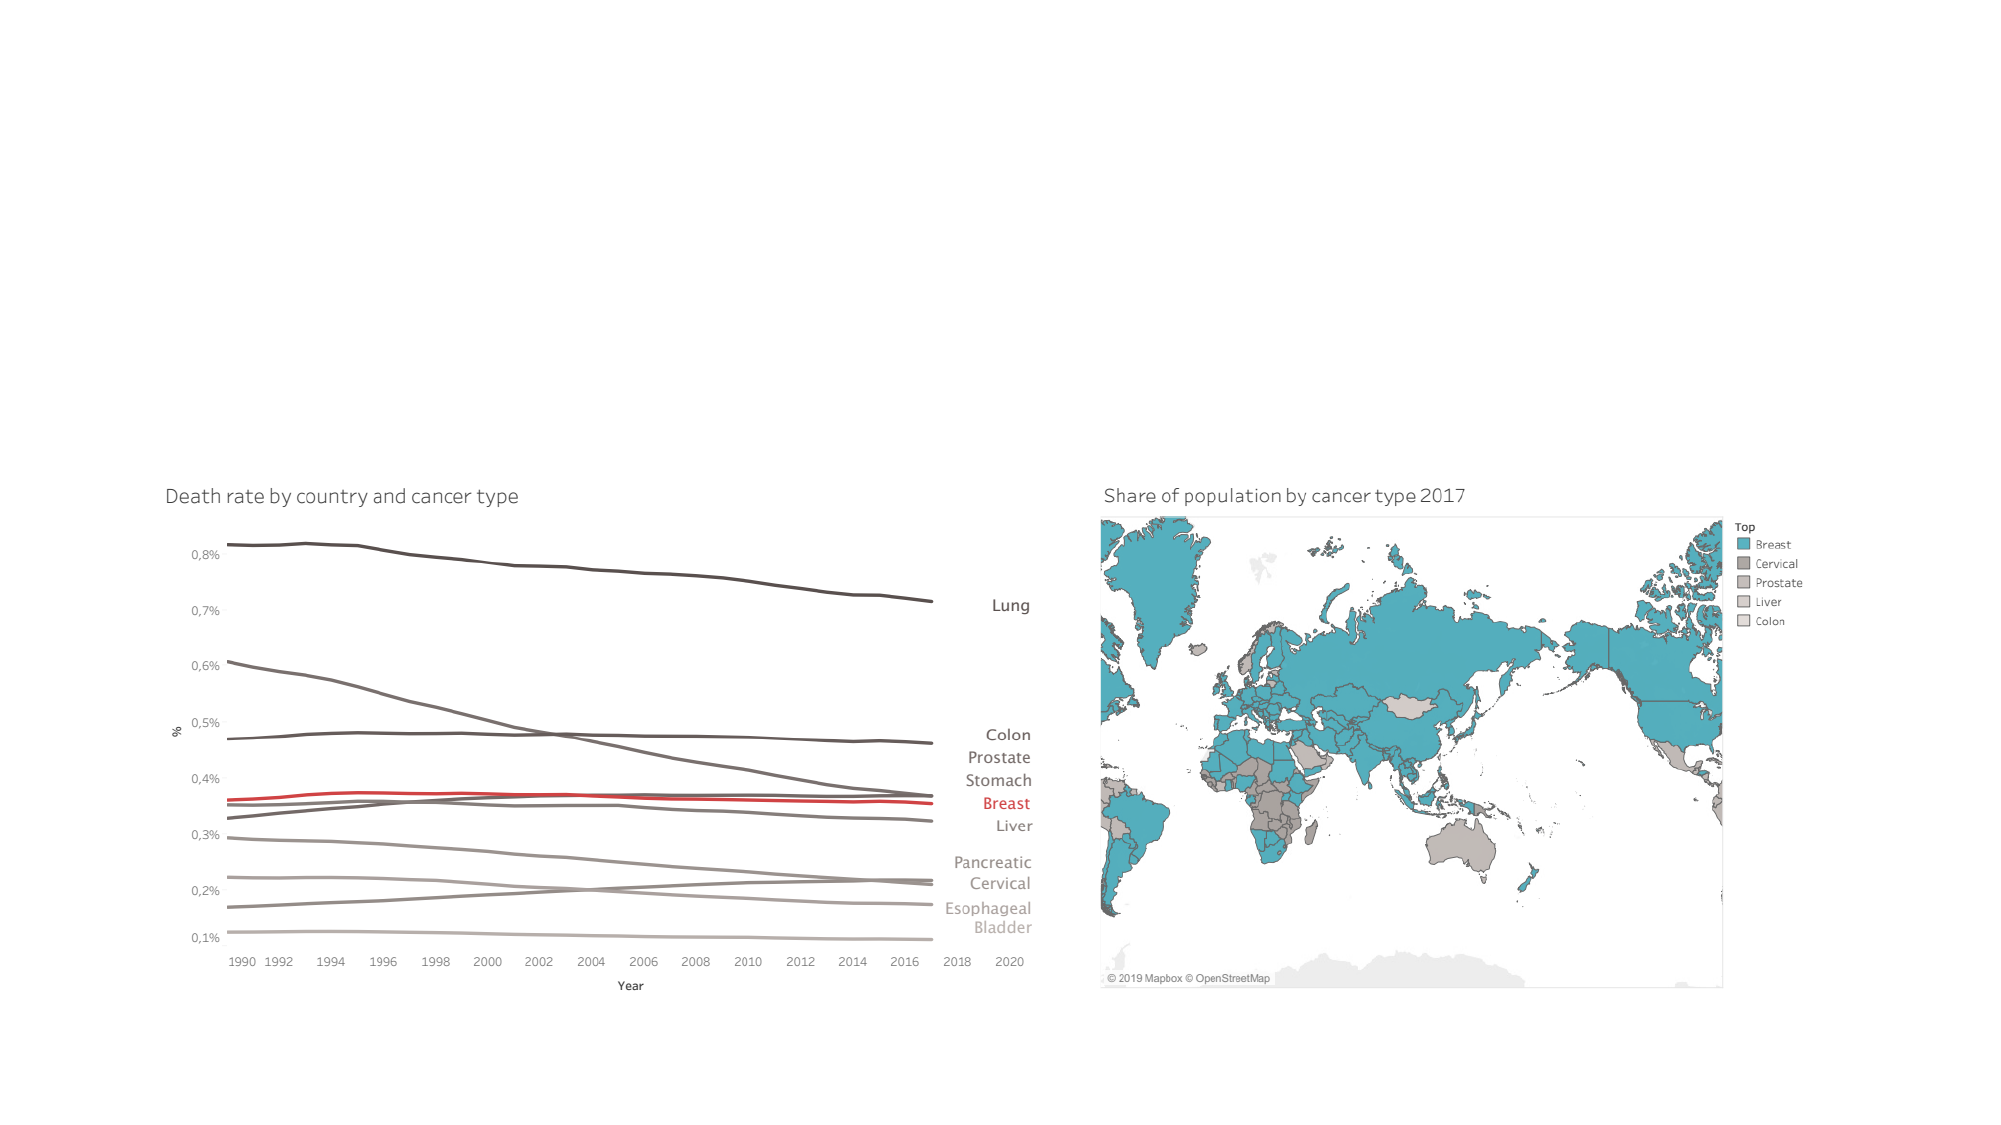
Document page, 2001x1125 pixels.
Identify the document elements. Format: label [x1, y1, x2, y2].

picture [1100, 475, 1870, 989]
picture [161, 475, 1035, 1000]
